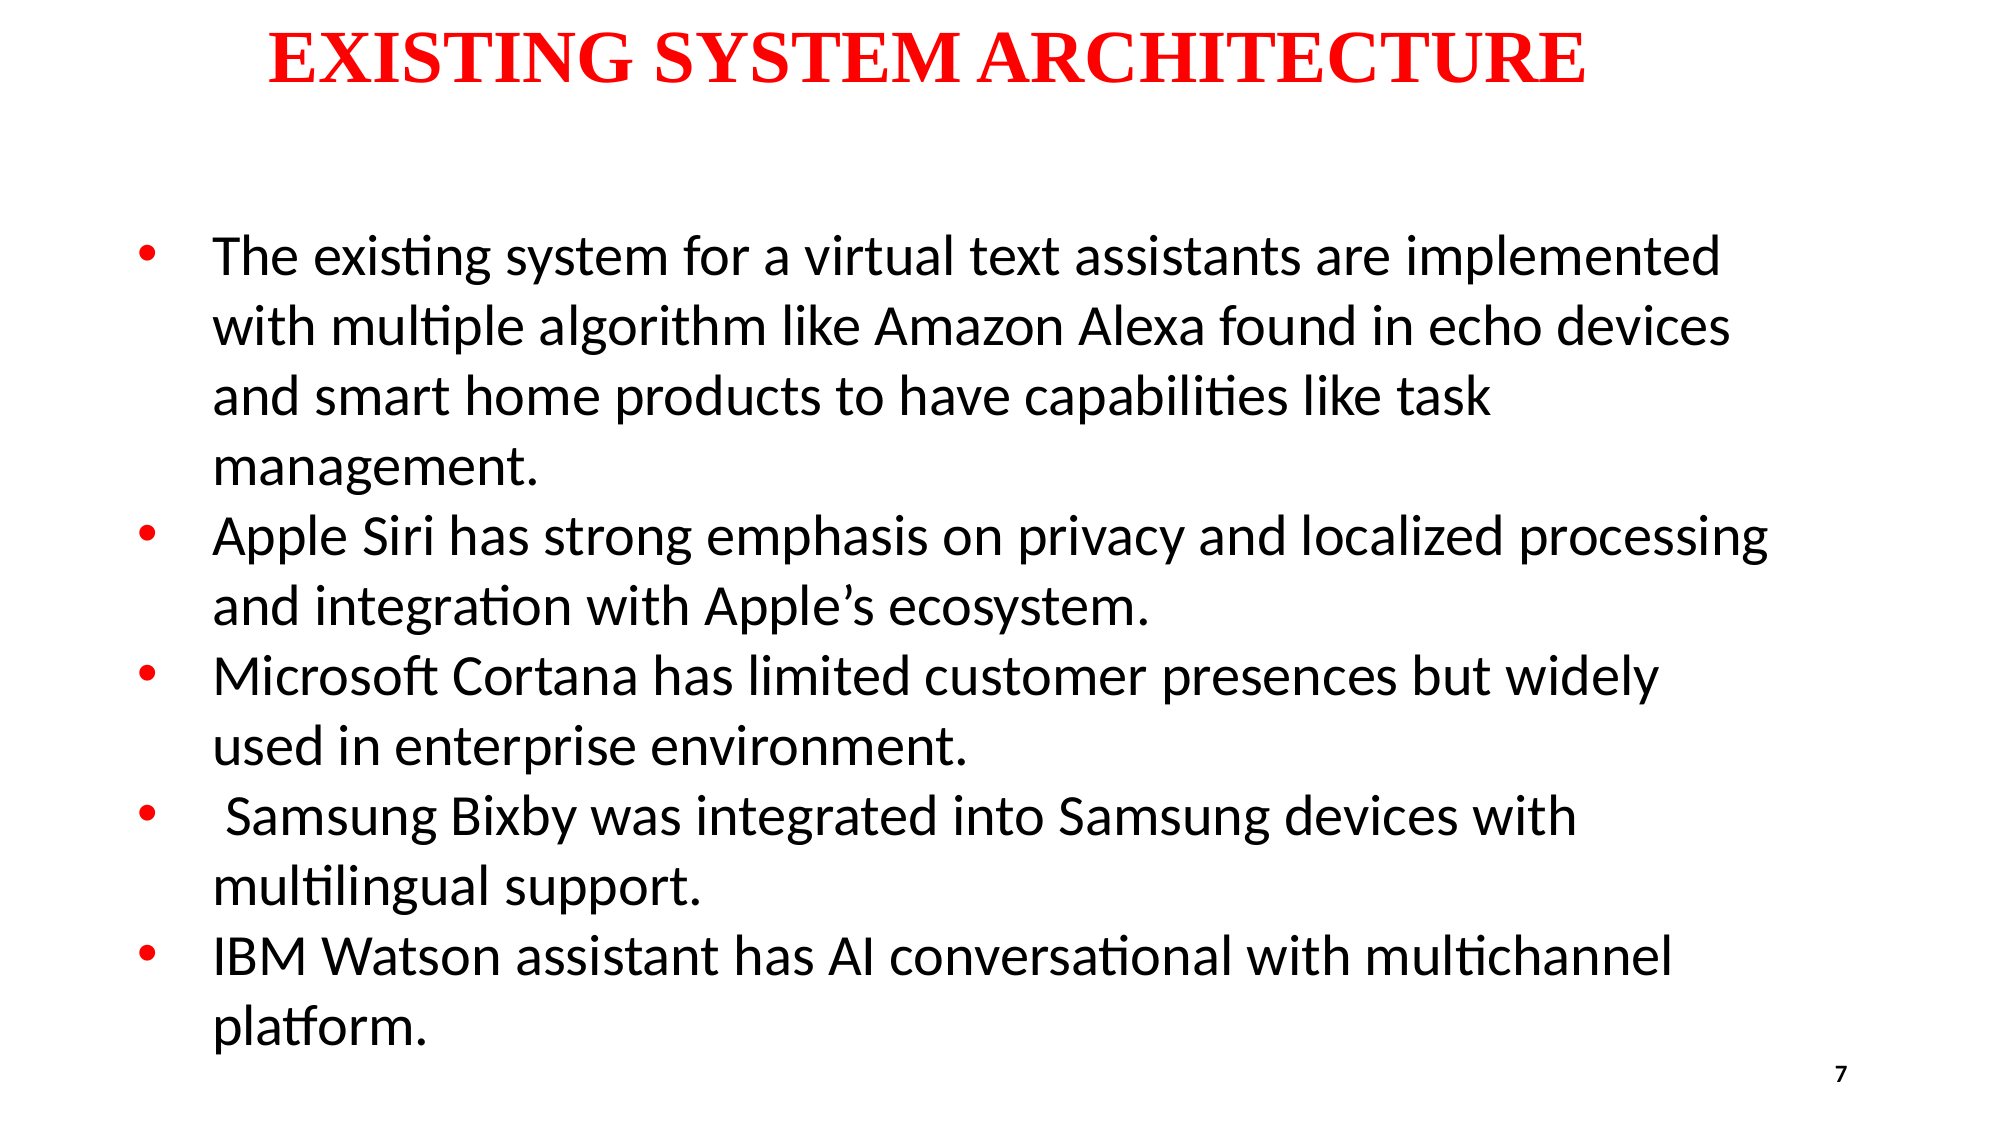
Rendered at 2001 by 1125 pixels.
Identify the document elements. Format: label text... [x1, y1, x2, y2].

text_box The existing system for a virtual text assistants are implemented with multiple algorithm like Amazon Alexa found in echo devices and smart home products to have capabilities like task management. Apple Siri has strong emphasis on privacy and localized processing and integration with Apple’s ecosystem. Microsoft Cortana has limited customer presences but widely used in enterprise environment. Samsung Bixby was integrated into Samsung devices with multilingual support. IBM Watson assistant has AI conversational with multichannel platform. [122, 209, 1800, 1065]
slide_number 7 [1412, 1042, 1863, 1103]
text_box EXISTING SYSTEM ARCHITECTURE [253, 0, 1606, 105]
